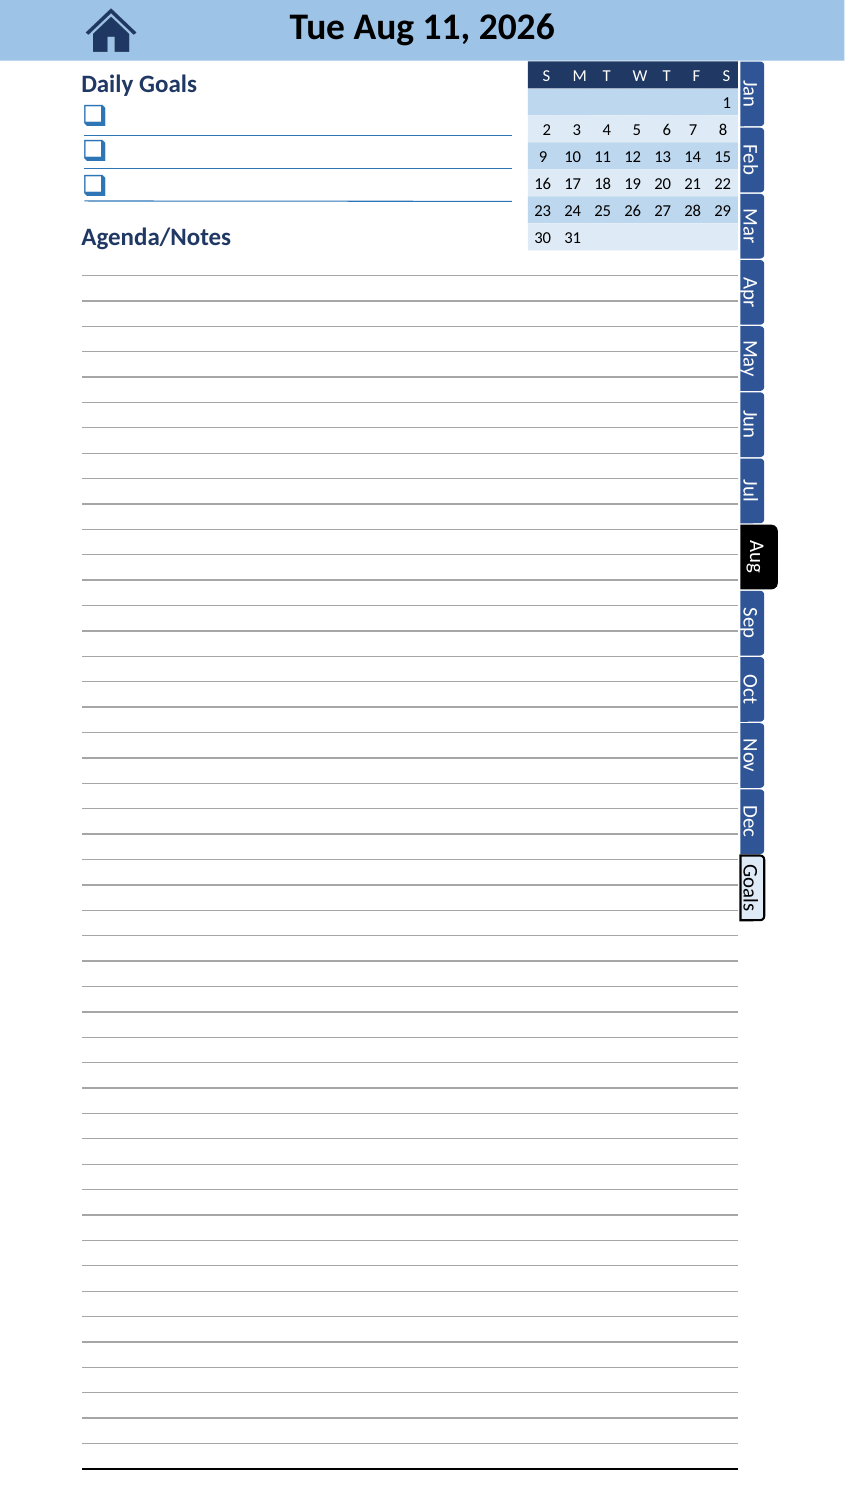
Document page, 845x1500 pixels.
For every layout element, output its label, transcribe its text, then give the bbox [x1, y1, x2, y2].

list Tue Aug 11, 2026 [190, 0, 655, 61]
picture [82, 1, 140, 59]
